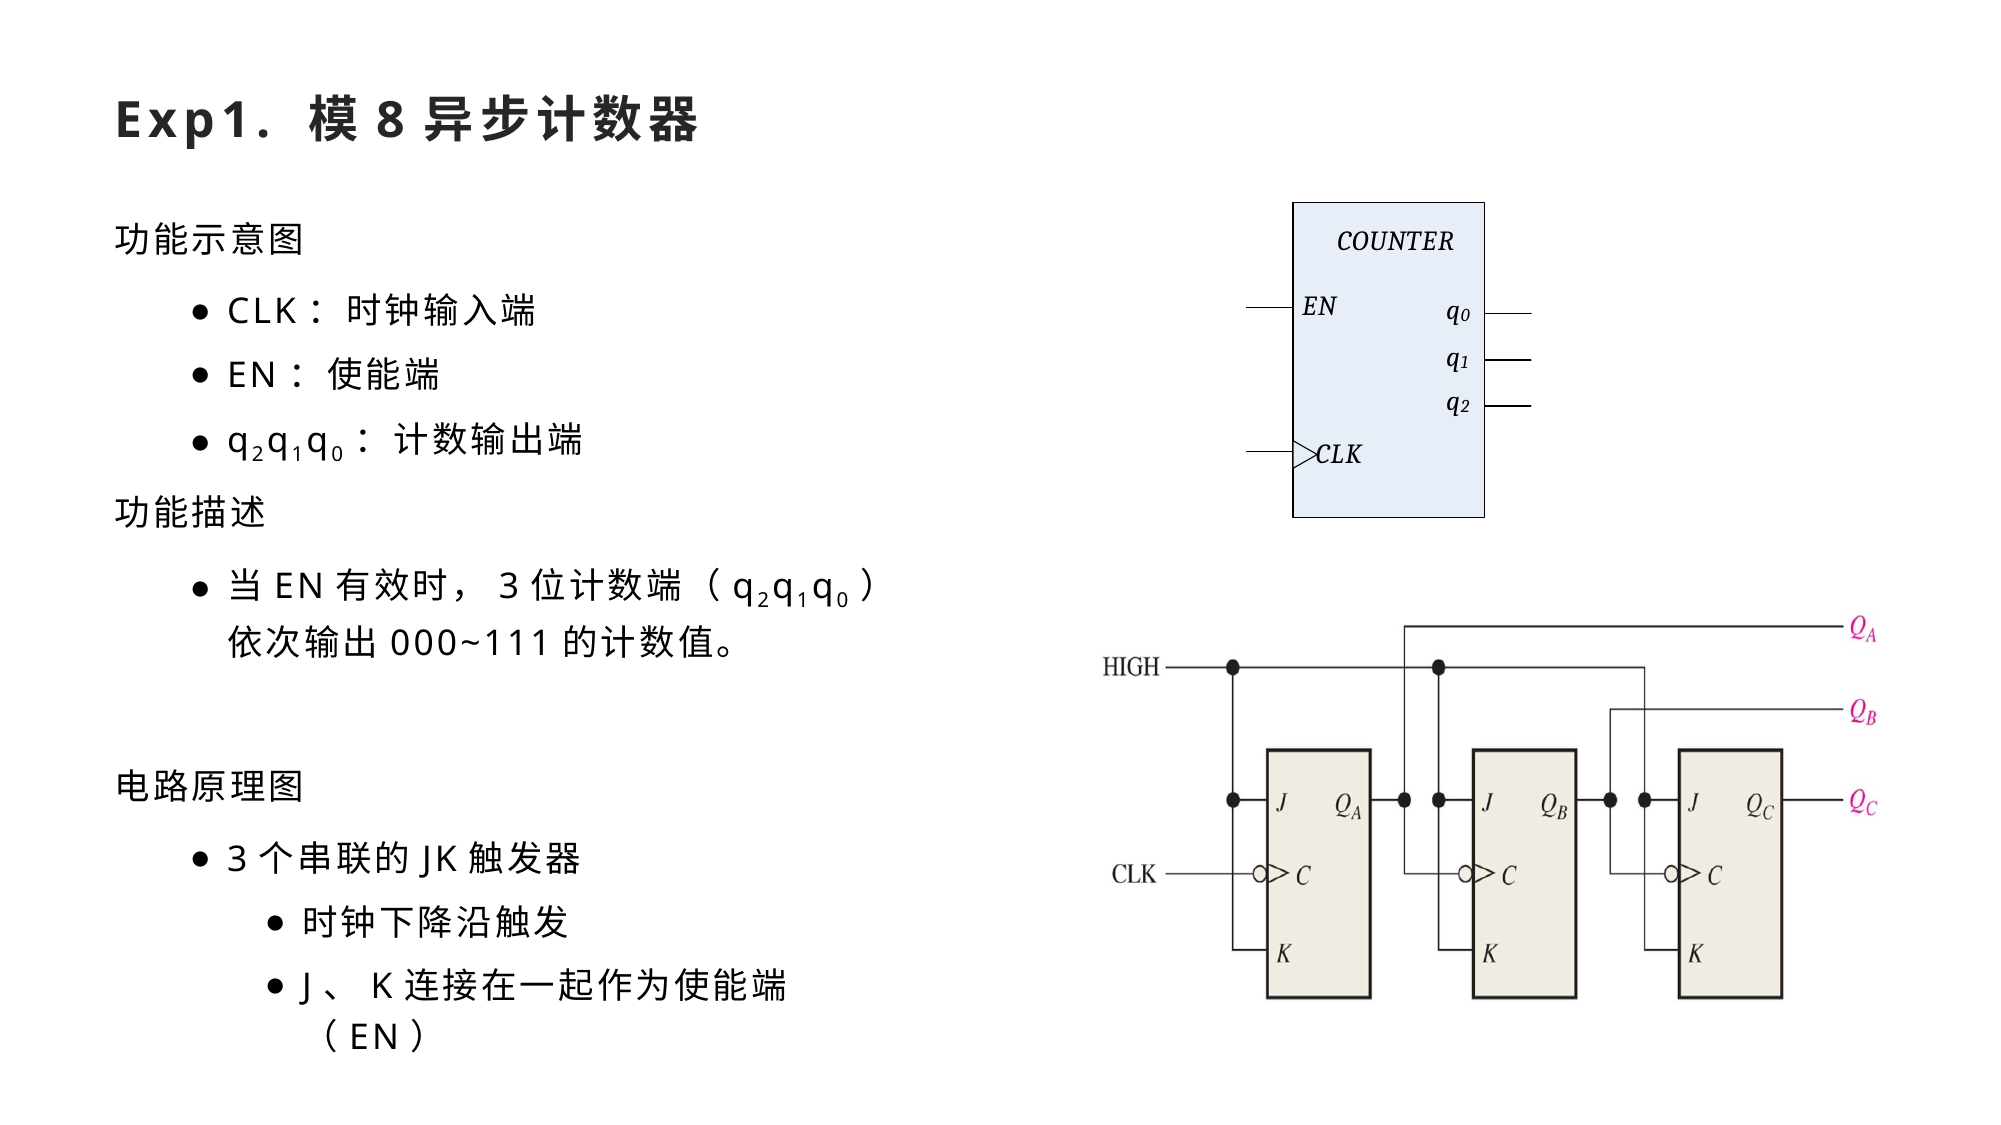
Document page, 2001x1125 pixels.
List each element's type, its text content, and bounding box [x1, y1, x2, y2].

list 功能示意图 CLK：时钟输入端 EN：使能端 q2q1q0：计数输出端 功能描述 当EN有效时，3位计数端（q2q1q0）依次输出000~111的计数值。 电路原理图 3个串联的JK触发器 时钟下降沿触发 J、K连接在一起作为使能端（EN） [99, 196, 949, 1022]
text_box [1171, 196, 1607, 524]
title Exp1. 模8异步计数器 [99, 59, 1900, 175]
picture [1100, 611, 1879, 1002]
